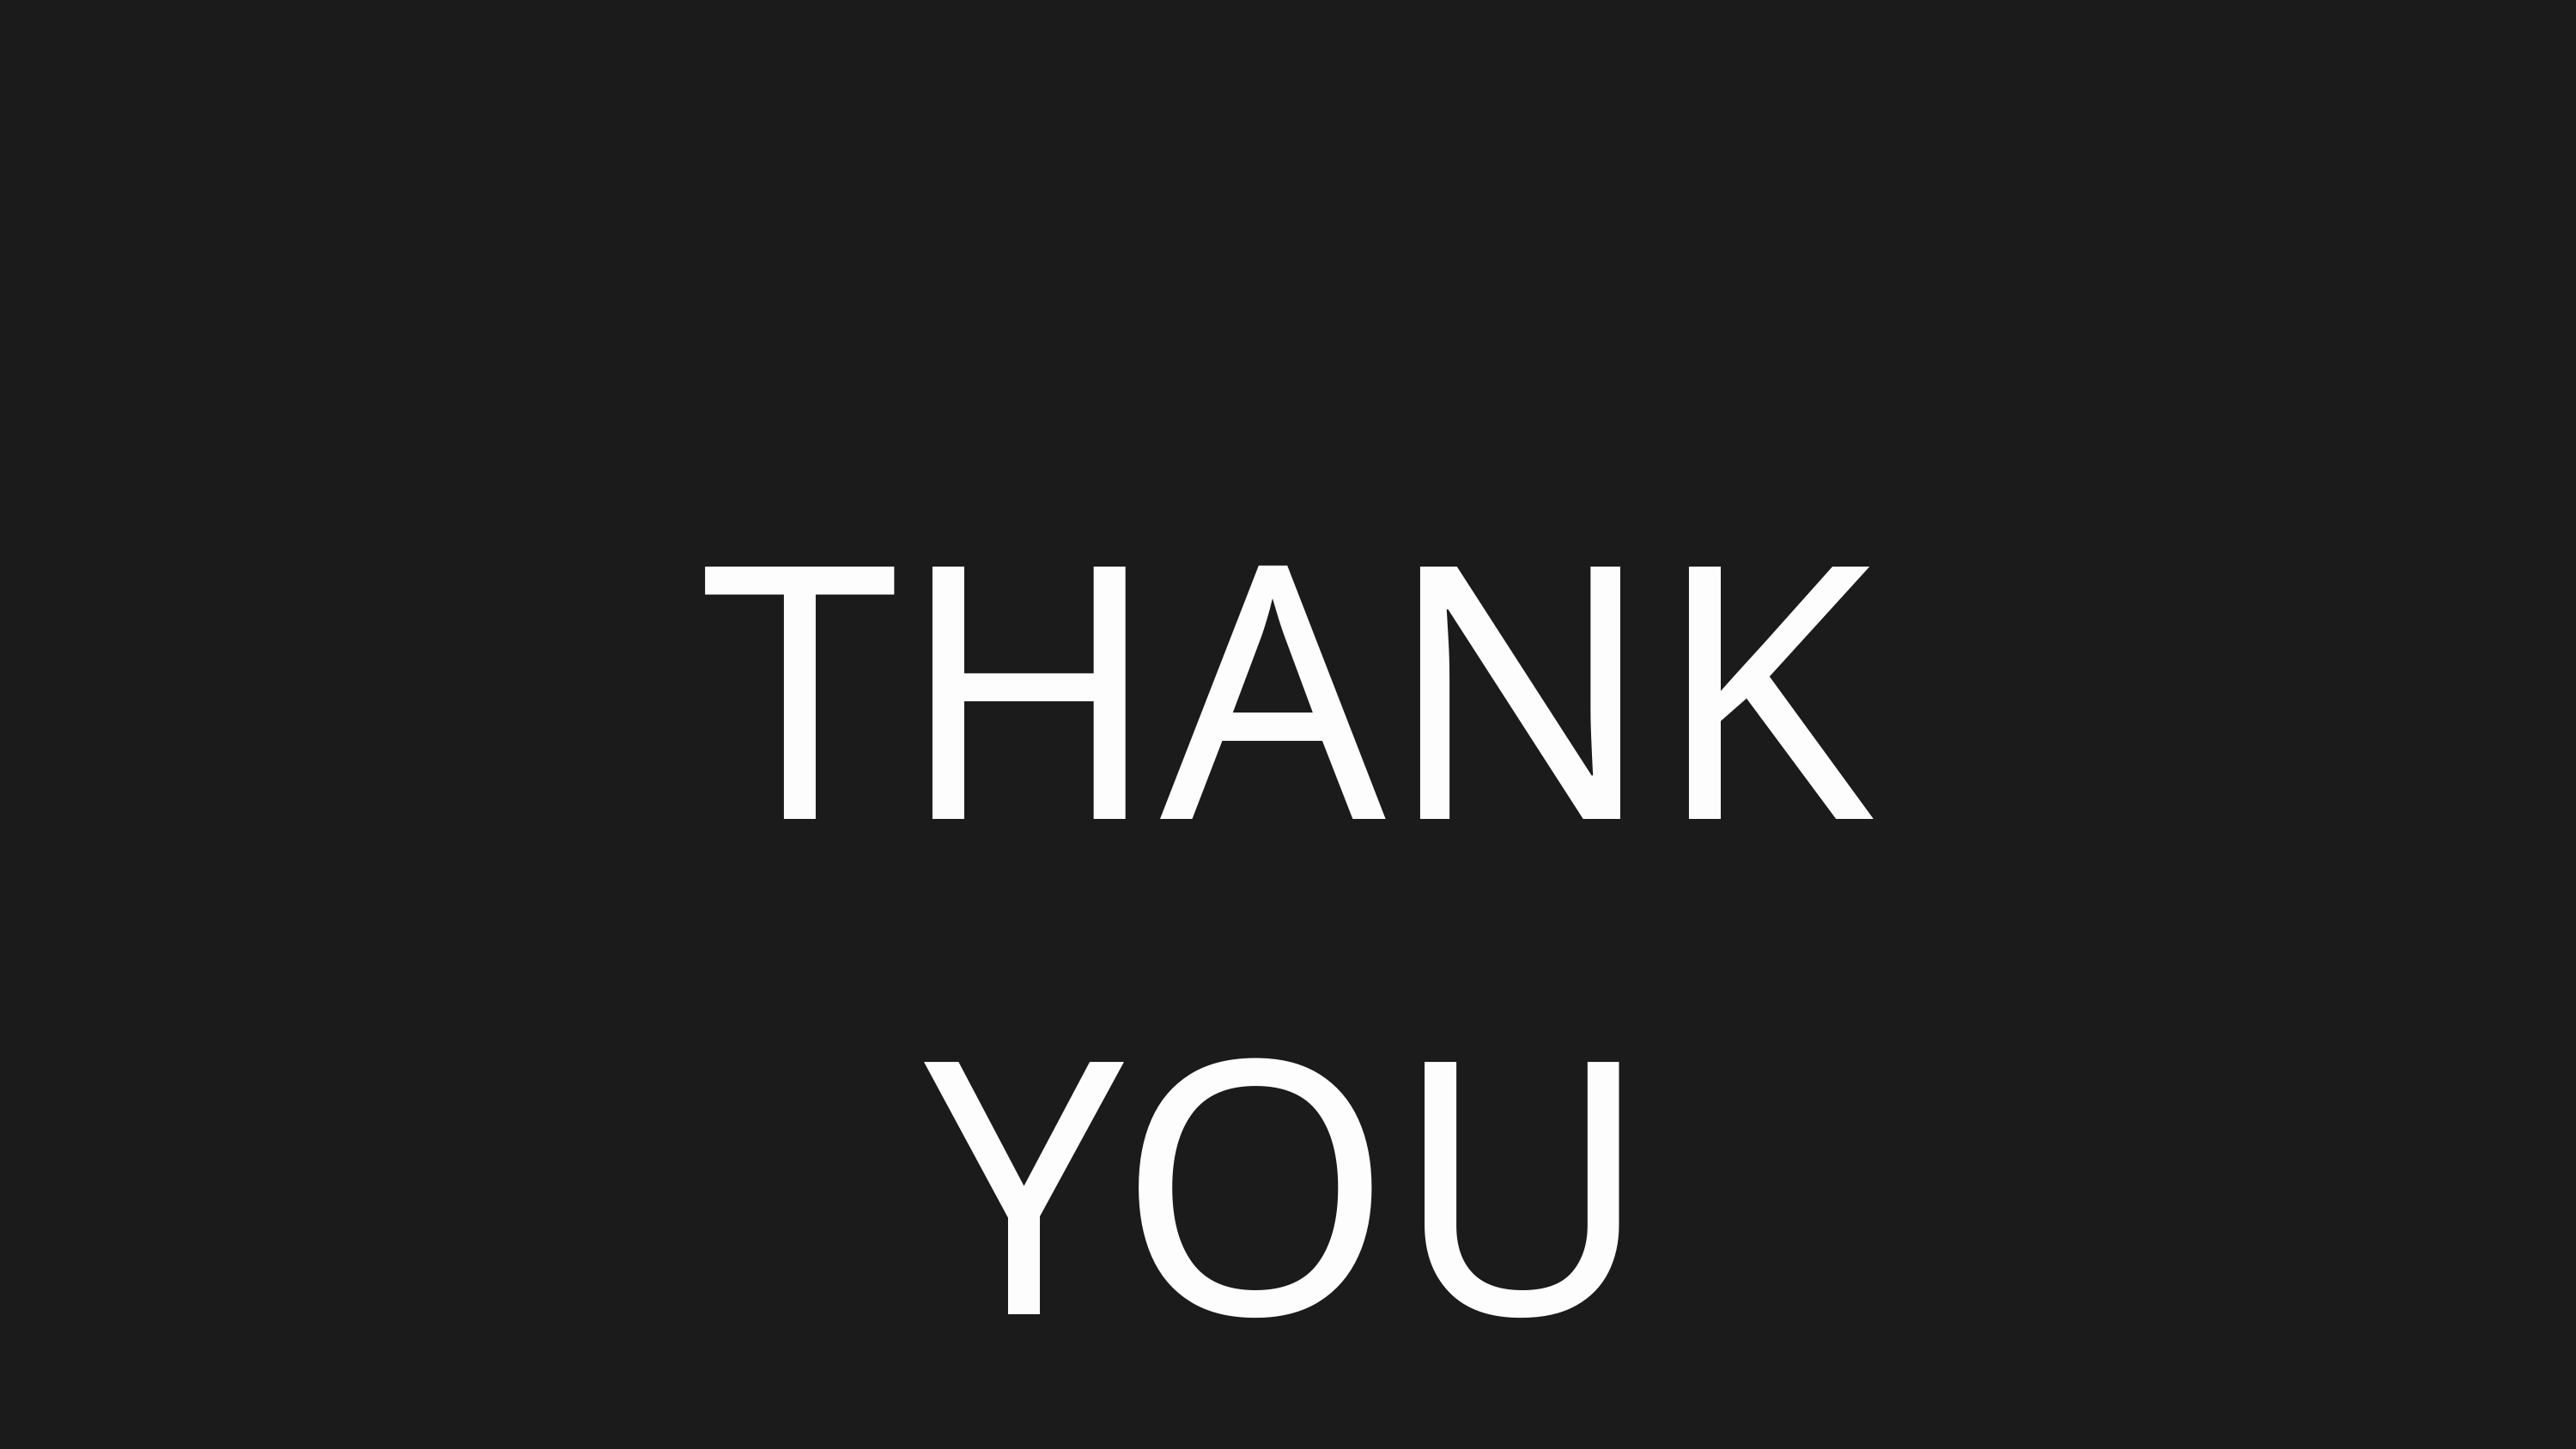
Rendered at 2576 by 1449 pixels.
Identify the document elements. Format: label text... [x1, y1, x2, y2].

text_box THANK YOU [582, 395, 1994, 1385]
